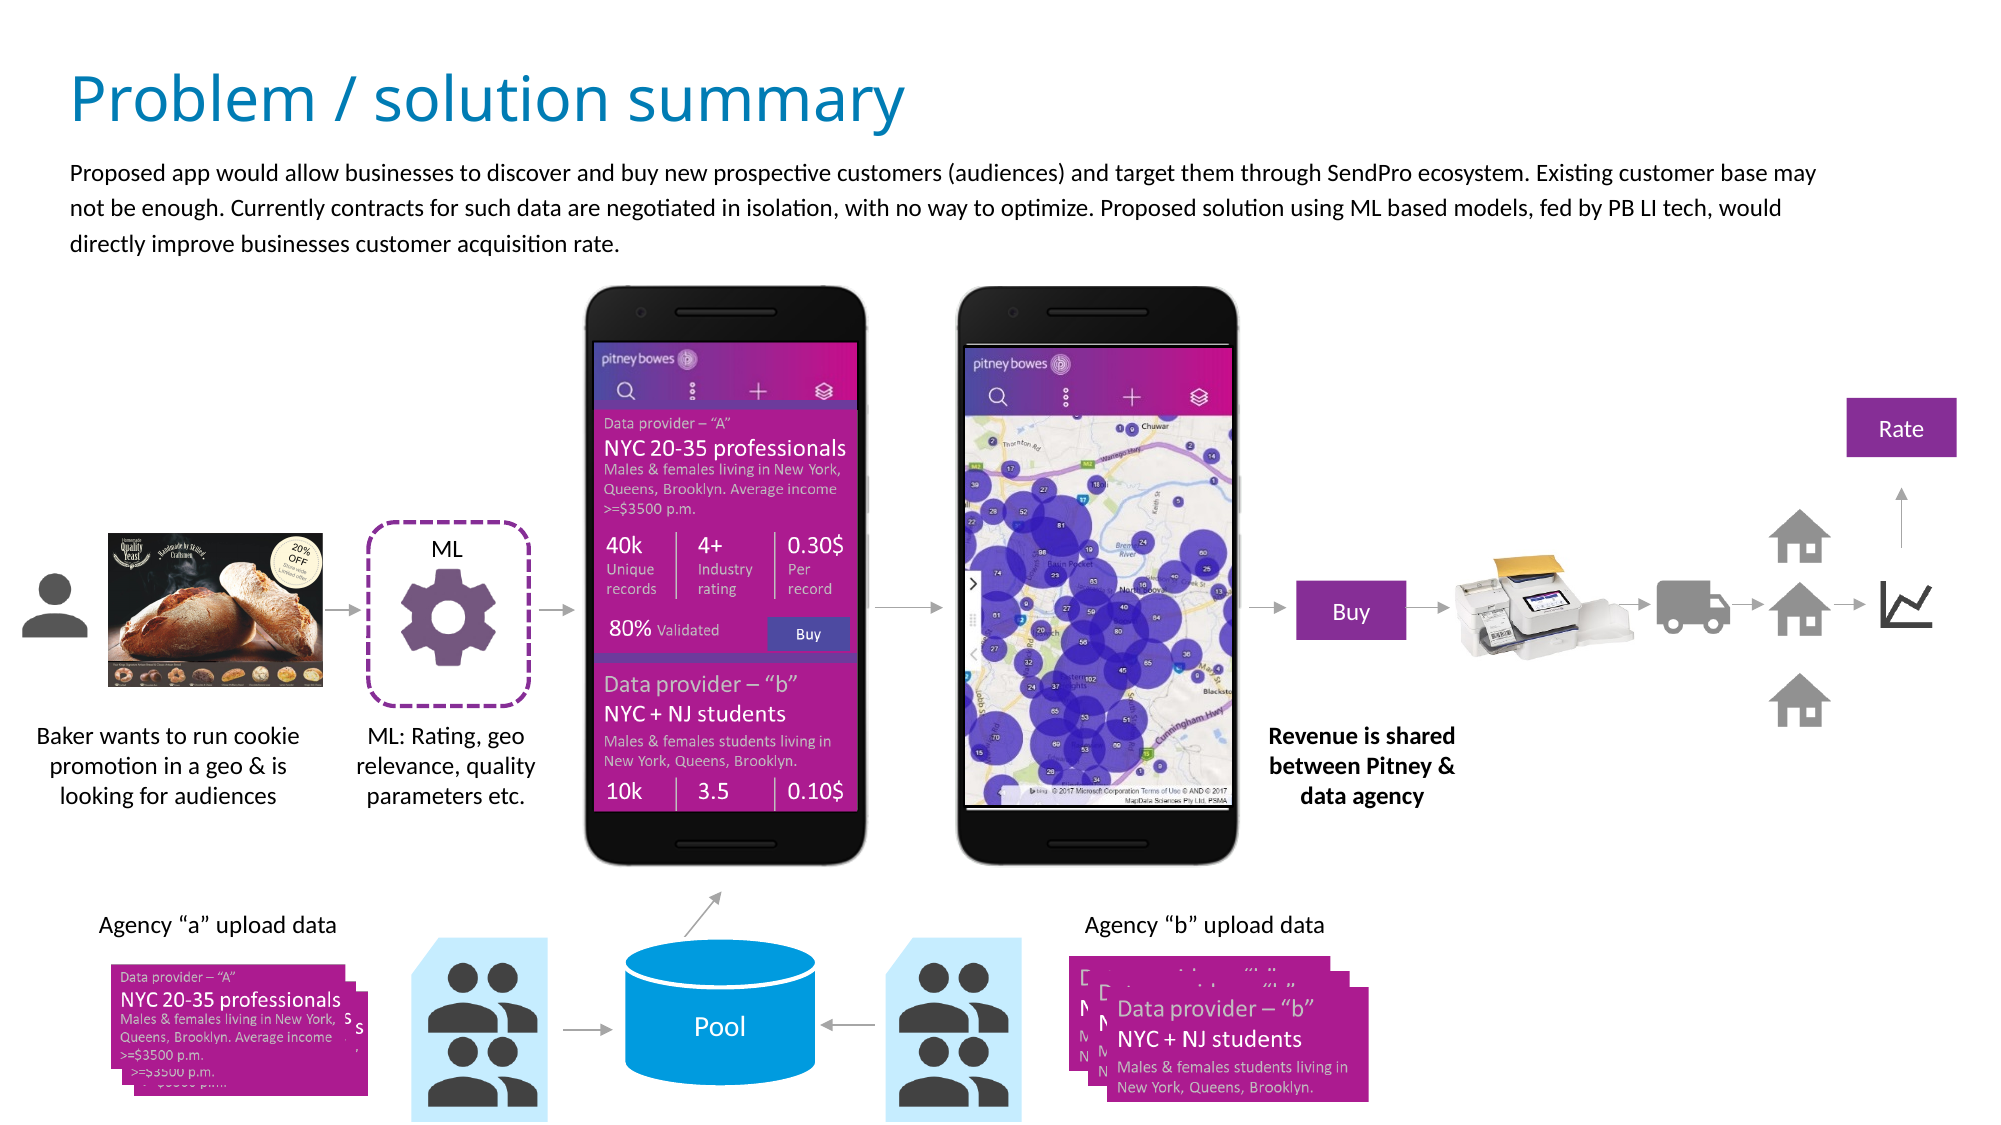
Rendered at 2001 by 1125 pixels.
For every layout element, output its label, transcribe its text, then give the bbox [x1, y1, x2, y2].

text_box [911, 935, 1024, 1125]
title Problem / solution summary [69, 67, 1458, 149]
text_box Revenue is shared between Pitney & data agency [1246, 712, 1497, 818]
picture [1451, 549, 1635, 666]
picture [894, 938, 1014, 1125]
text_box Rate [1844, 396, 1959, 459]
picture [108, 533, 324, 687]
picture [569, 284, 870, 869]
picture [1653, 567, 1733, 647]
text_box ML [399, 525, 494, 557]
picture [1875, 573, 1937, 636]
text_box ML: Rating, geo relevance, quality parameters etc. [318, 712, 563, 818]
text_box Agency “b” upload data [1070, 900, 1347, 946]
text_box Buy [1294, 579, 1408, 642]
picture [1762, 499, 1837, 648]
text_box [366, 520, 531, 709]
text_box [409, 962, 418, 1125]
picture [389, 559, 506, 675]
text_box Baker wants to run cookie promotion in a geo & is looking for audiences [13, 712, 318, 818]
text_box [1064, 955, 1369, 1102]
text_box Pool [621, 935, 820, 1090]
picture [423, 938, 543, 1125]
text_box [941, 285, 1242, 869]
text_box Agency “a” upload data [84, 900, 392, 946]
text_box [437, 935, 550, 1125]
picture [6, 556, 103, 653]
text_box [107, 962, 369, 1096]
text_box [883, 966, 889, 1125]
picture [1762, 663, 1837, 739]
list Proposed app would allow businesses to discover and buy new prospective customers (audiences) and target them through SendPro ecosystem. Existing customer base may not be enough. Currently contracts for such data are negotiated in isolation, with no way to optimize. Proposed solution using ML based models, fed by PB LI tech, would directly improve businesses customer acquisition rate. [69, 149, 1838, 245]
